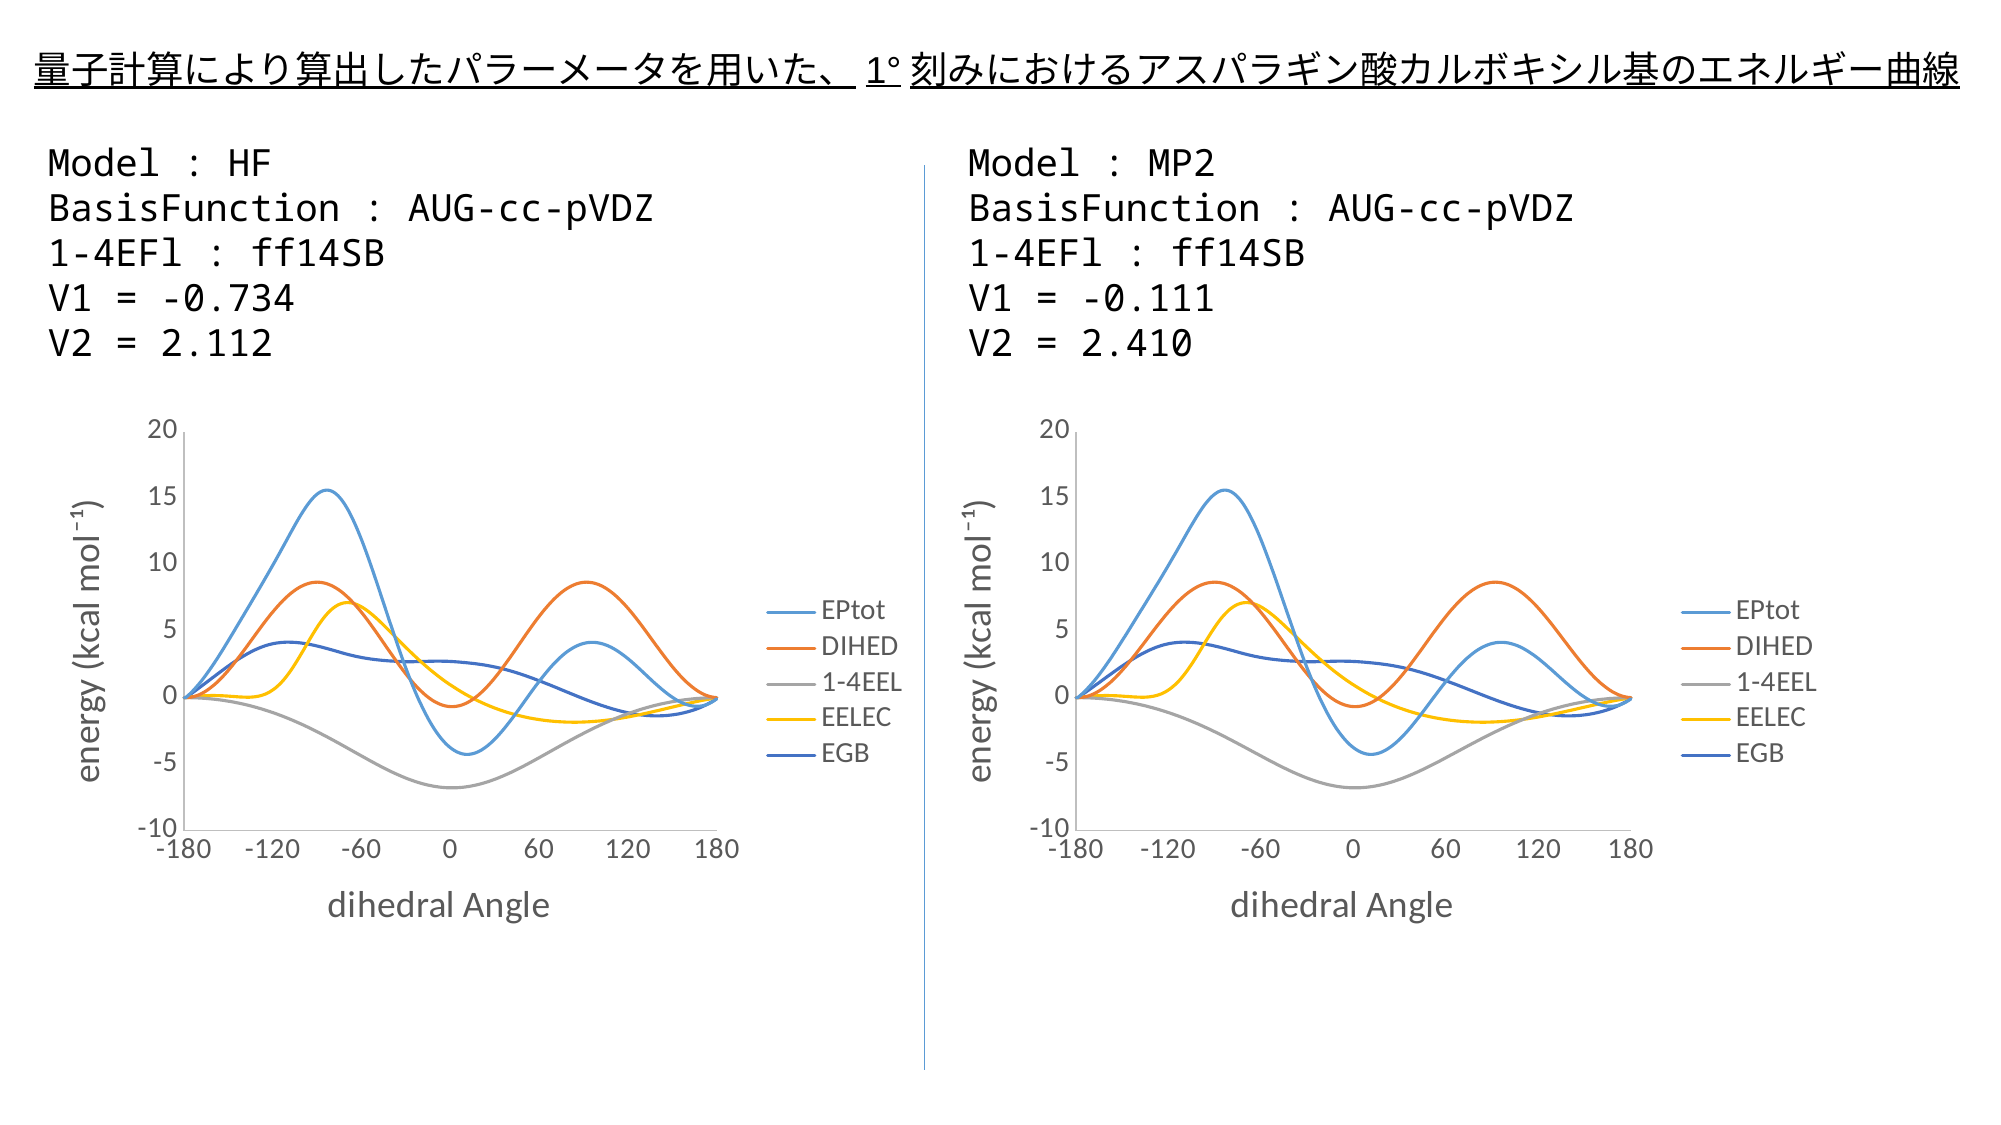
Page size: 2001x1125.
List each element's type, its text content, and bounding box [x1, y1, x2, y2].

text_box 量子計算により算出したパラーメータを用いた、1°刻みにおけるアスパラギン酸カルボキシル基のエネルギー曲線 [19, 38, 2000, 99]
text_box Model : MP2 BasisFunction : AUG-cc-pVDZ 1-4EFl : ff14SB V1 = -0.111 V2 = 2.410 [953, 131, 1954, 371]
chart [33, 405, 1840, 963]
text_box Model : HF BasisFunction : AUG-cc-pVDZ 1-4EFl : ff14SB V1 = -0.734 V2 = 2.112 [33, 131, 710, 371]
